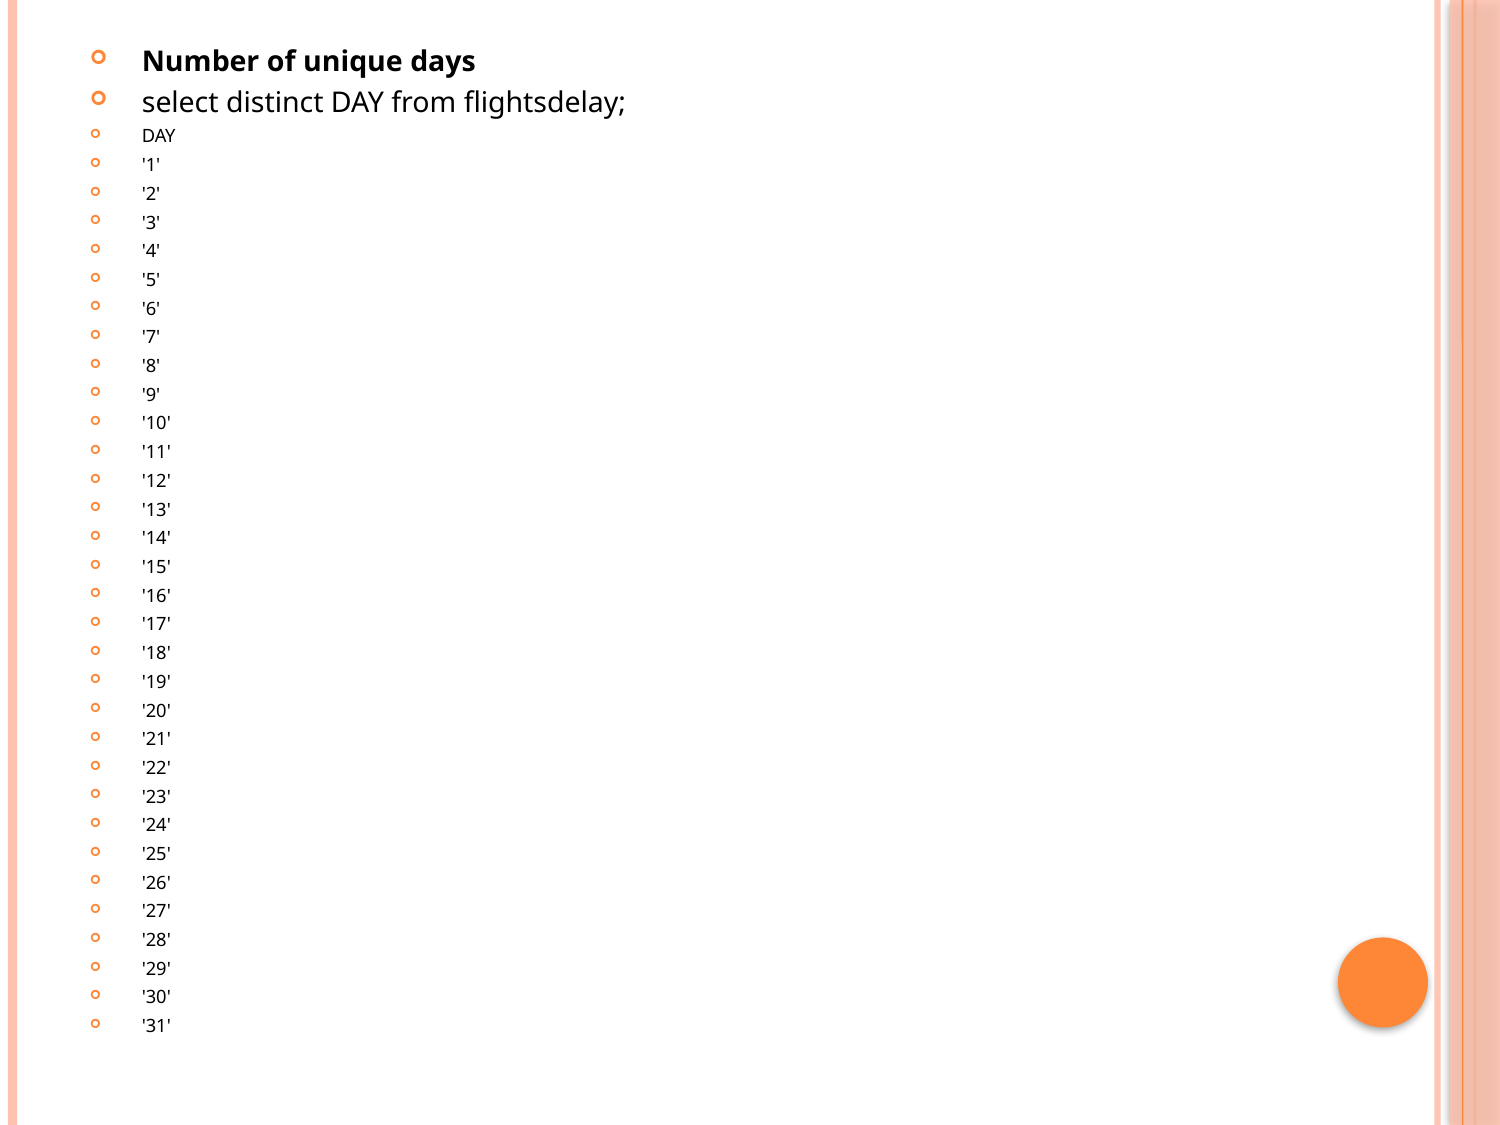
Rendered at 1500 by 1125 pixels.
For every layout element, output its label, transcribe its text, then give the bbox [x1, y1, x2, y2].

list Number of unique days select distinct DAY from flightsdelay; DAY '1' '2' '3' '4' '5' '6' '7' '8' '9' '10' '11' '12' '13' '14' '15' '16' '17' '18' '19' '20' '21' '22' '23' '24' '25' '26' '27' '28' '29' '30' '31' [75, 35, 1430, 1062]
